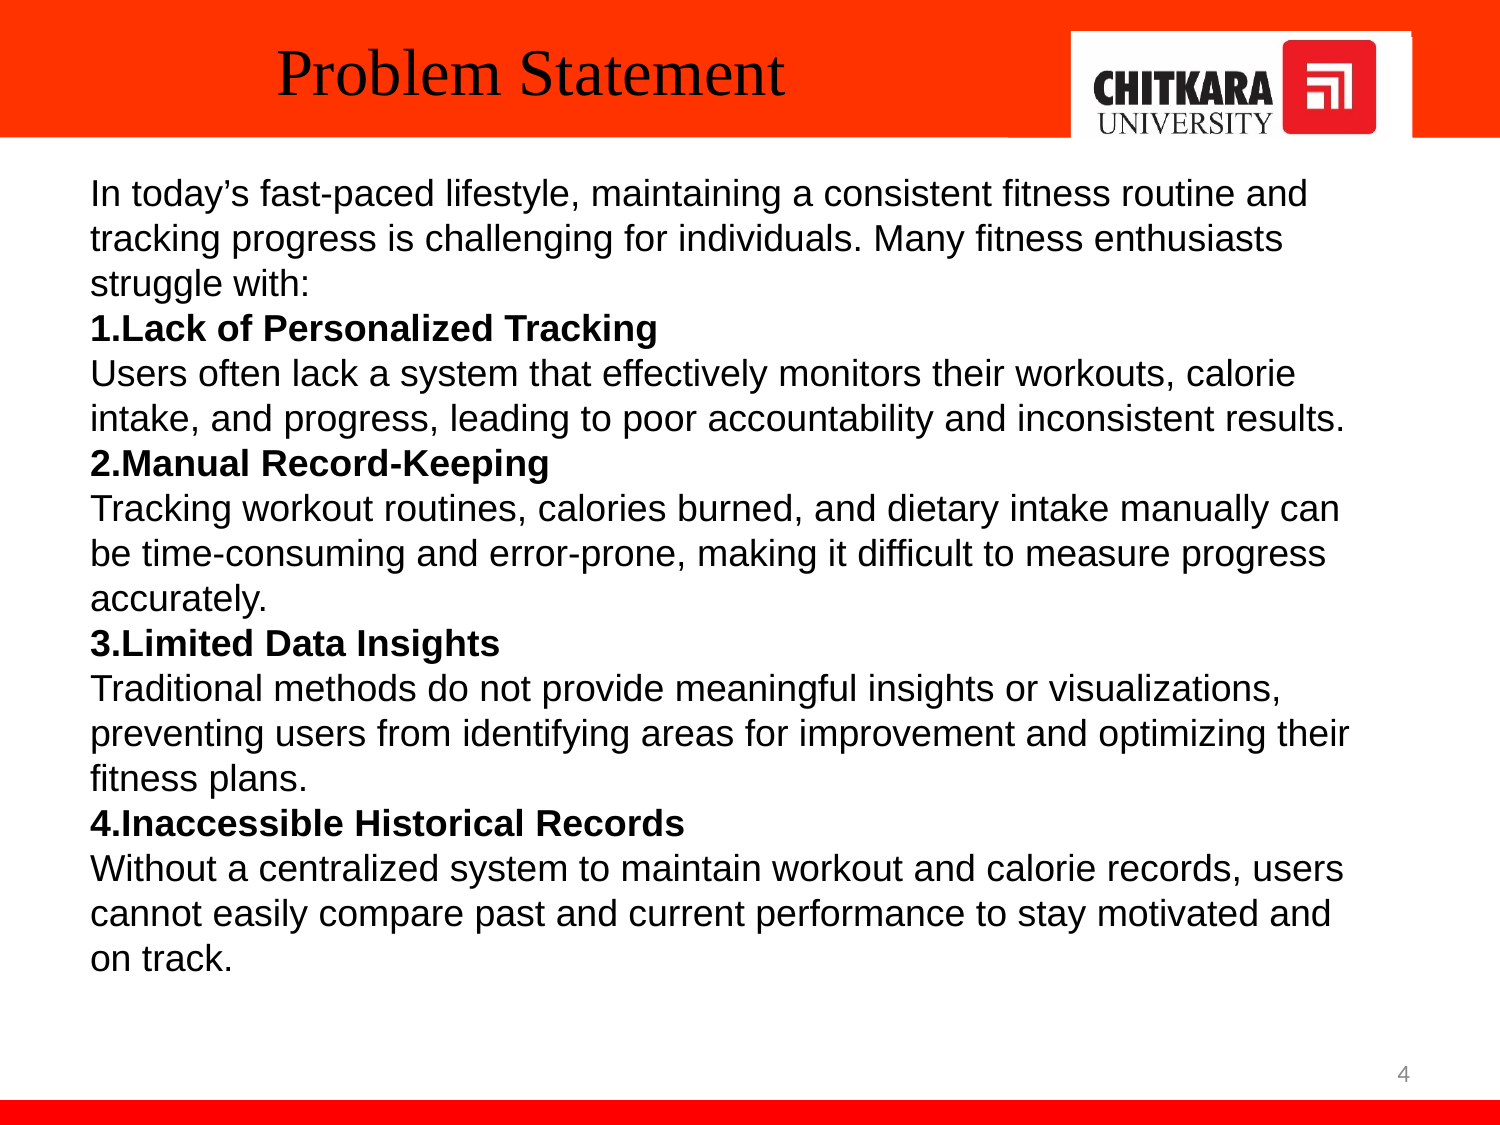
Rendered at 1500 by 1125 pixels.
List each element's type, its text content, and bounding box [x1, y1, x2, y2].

title Problem Statement [0, 0, 1063, 138]
list In today’s fast-paced lifestyle, maintaining a consistent fitness routine and tracking progress is challenging for individuals. Many fitness enthusiasts struggle with: Lack of Personalized Tracking Users often lack a system that effectively monitors their workouts, calorie intake, and progress, leading to poor accountability and inconsistent results. Manual Record-Keeping Tracking workout routines, calories burned, and dietary intake manually can be time-consuming and error-prone, making it difficult to measure progress accurately. Limited Data Insights Traditional methods do not provide meaningful insights or visualizations, preventing users from identifying areas for improvement and optimizing their fitness plans. Inaccessible Historical Records Without a centralized system to maintain workout and calorie records, users cannot easily compare past and current performance to stay motivated and on track. [75, 161, 1378, 1032]
picture [1074, 37, 1391, 138]
slide_number ‹#› [1074, 1042, 1425, 1103]
